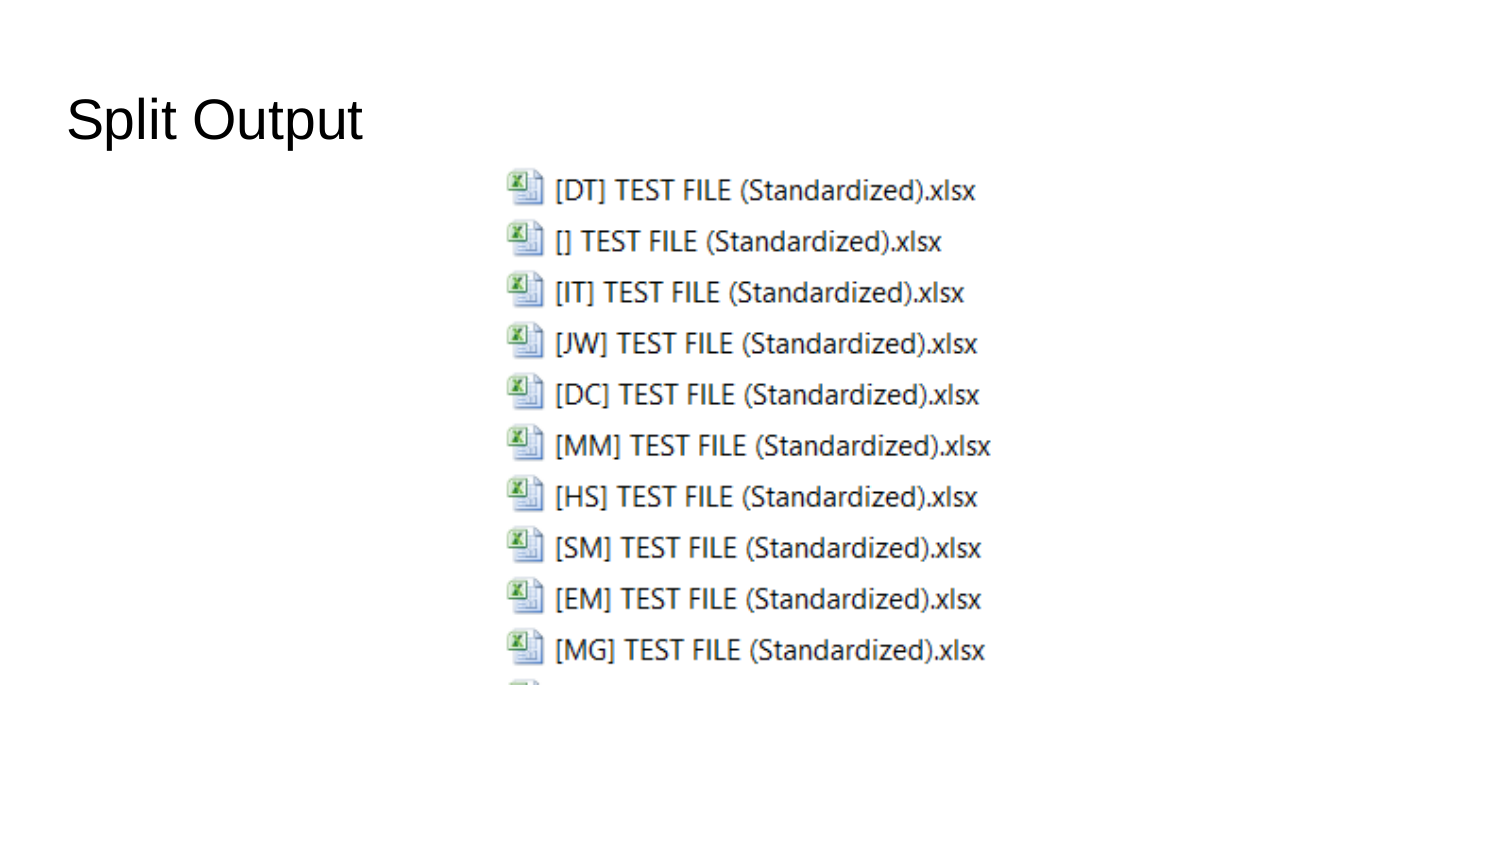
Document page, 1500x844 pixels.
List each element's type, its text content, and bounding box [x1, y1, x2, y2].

title Split Output [51, 72, 1449, 167]
picture [493, 159, 1007, 685]
